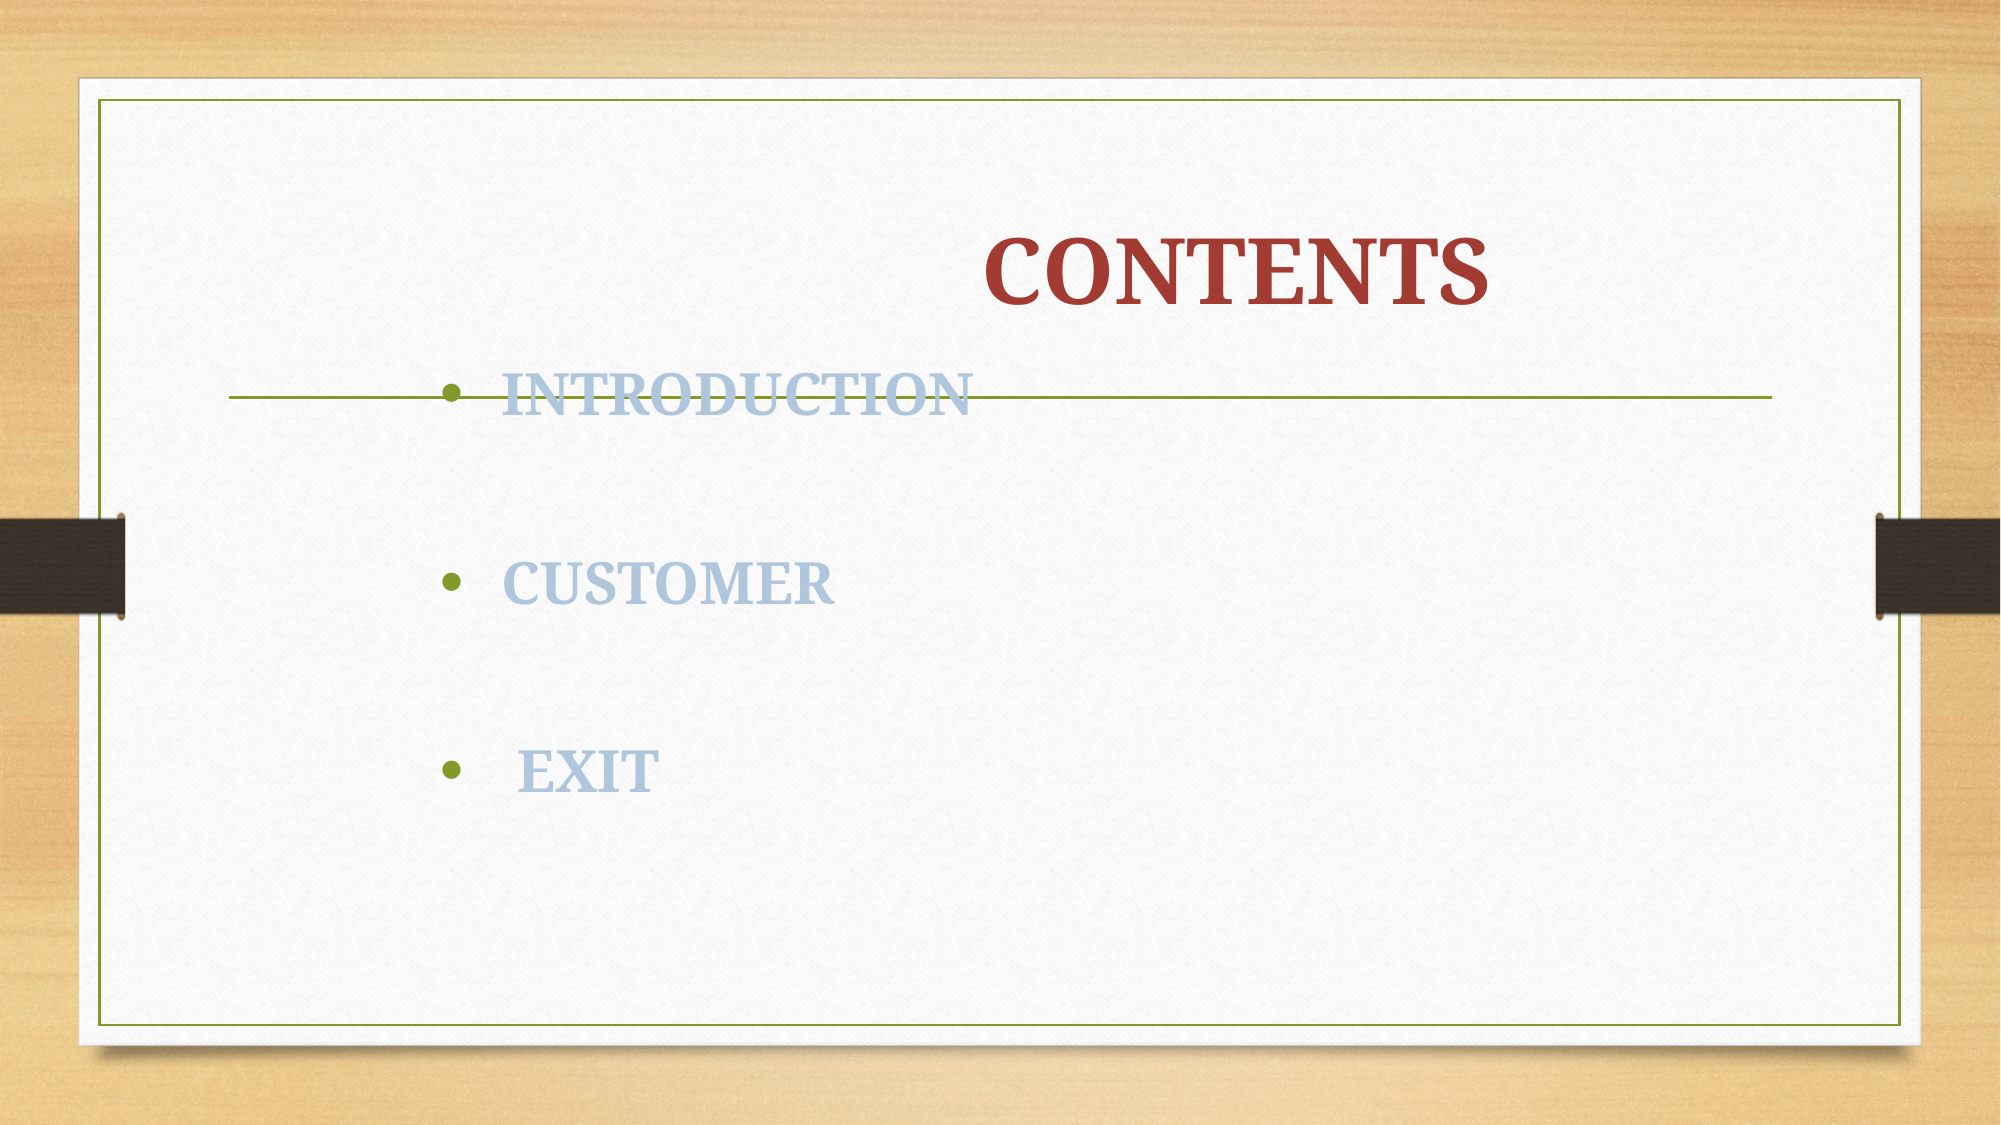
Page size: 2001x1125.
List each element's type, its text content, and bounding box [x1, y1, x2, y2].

list INTRODUCTION CUSTOMER EXIT [424, 350, 1888, 1023]
picture [0, 0, 2001, 1125]
title CONTENTS [212, 161, 1788, 375]
